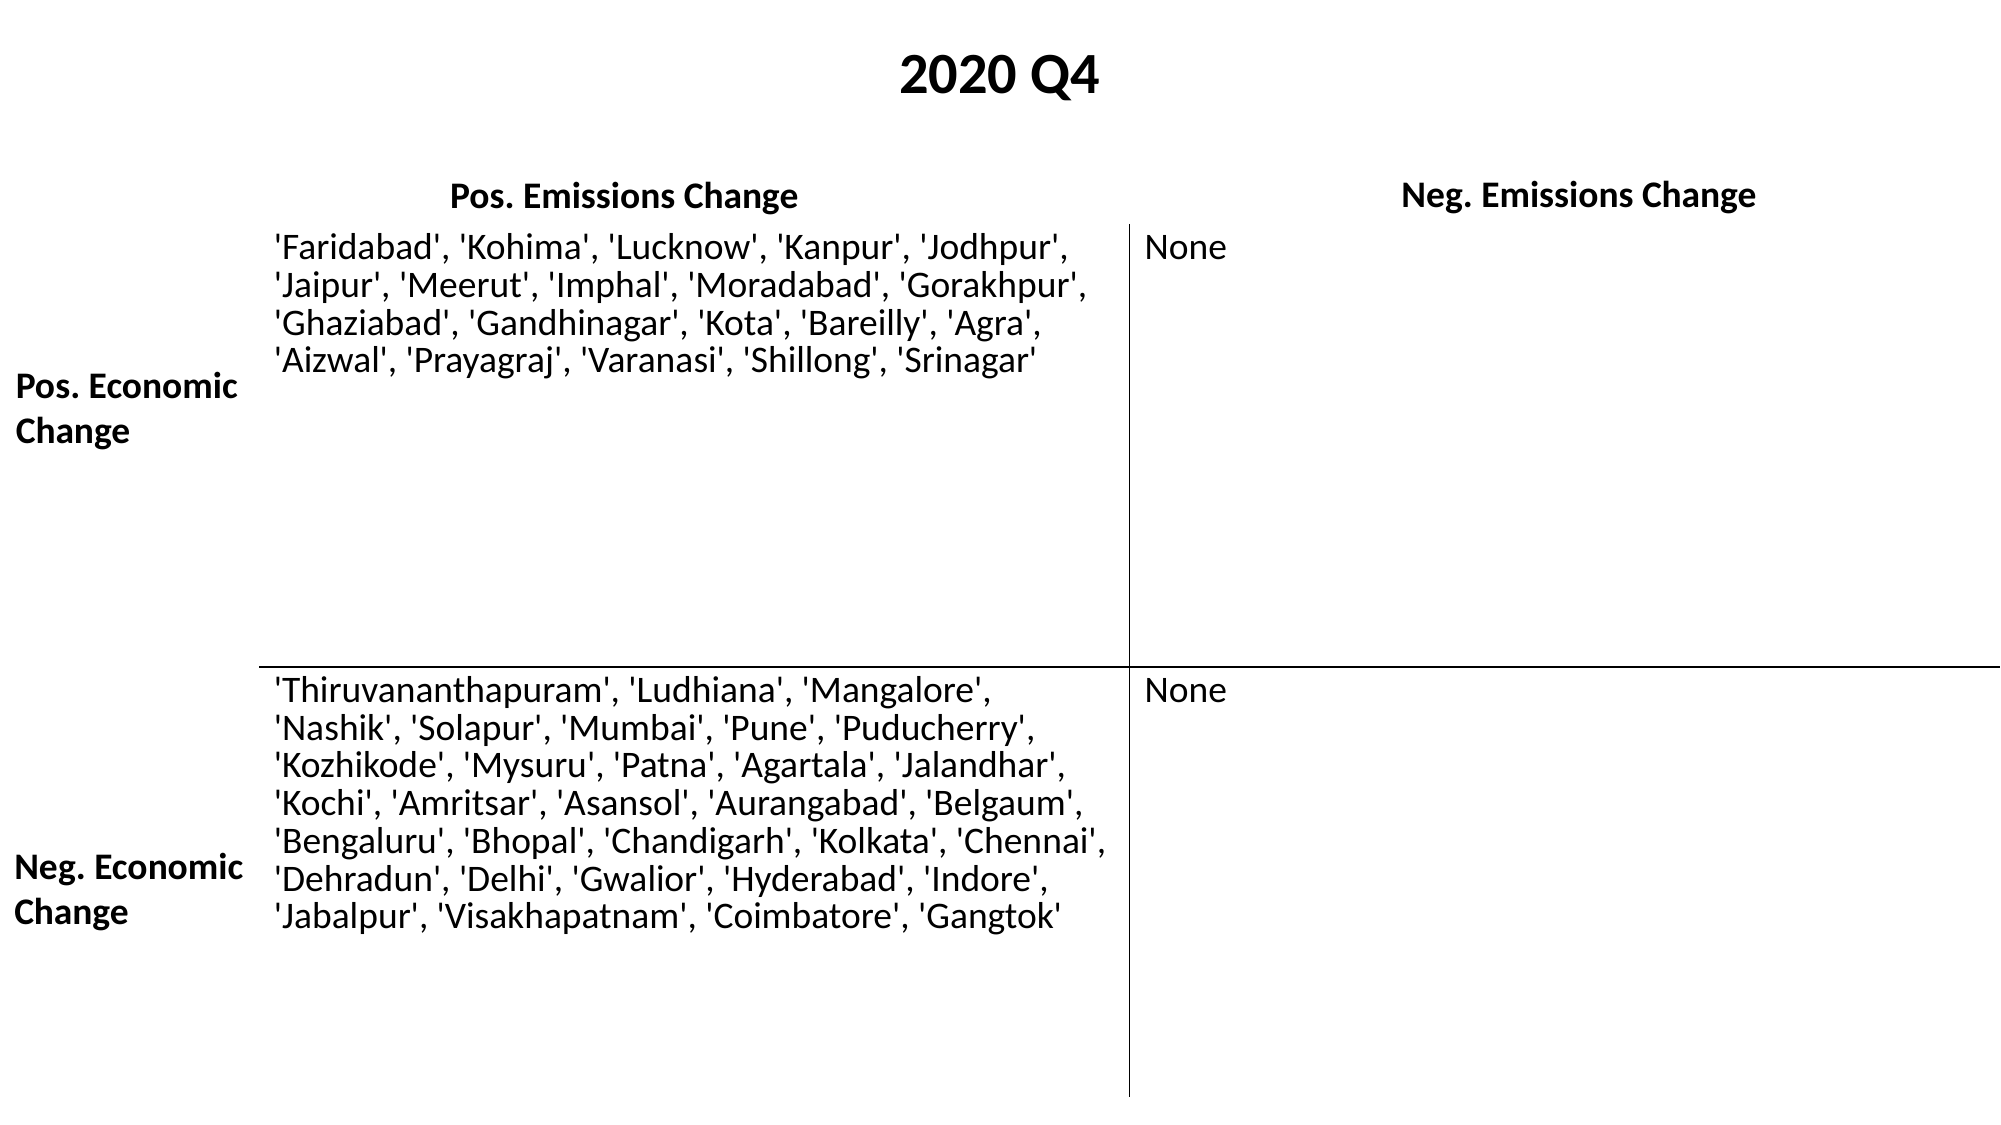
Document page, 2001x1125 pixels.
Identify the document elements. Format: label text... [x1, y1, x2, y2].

text_box Pos. Economic Change [1, 354, 262, 459]
text_box Neg. Economic Change [0, 834, 267, 939]
table_cell None [1130, 668, 2000, 1097]
table_cell 'Thiruvananthapuram', 'Ludhiana', 'Mangalore', 'Nashik', 'Solapur', 'Mumbai', 'Pune', 'Puducherry', 'Kozhikode', 'Mysuru', 'Patna', 'Agartala', 'Jalandhar', 'Kochi', 'Amritsar', 'Asansol', 'Aurangabad', 'Belgaum', 'Bengaluru', 'Bhopal', 'Chandigarh', 'Kolkata', 'Chennai', 'Dehradun', 'Delhi', 'Gwalior', 'Hyderabad', 'Indore', 'Jabalpur', 'Visakhapatnam', 'Coimbatore', 'Gangtok' [259, 668, 1129, 1097]
text_box Pos. Emissions Change [435, 163, 815, 224]
table_header None [1130, 224, 2000, 666]
table_header 'Faridabad', 'Kohima', 'Lucknow', 'Kanpur', 'Jodhpur', 'Jaipur', 'Meerut', 'Imphal', 'Moradabad', 'Gorakhpur', 'Ghaziabad', 'Gandhinagar', 'Kota', 'Bareilly', 'Agra', 'Aizwal', 'Prayagraj', 'Varanasi', 'Shillong', 'Srinagar' [259, 224, 1129, 666]
text_box Neg. Emissions Change [1386, 162, 1781, 223]
text_box 2020 Q4 [884, 27, 1116, 113]
